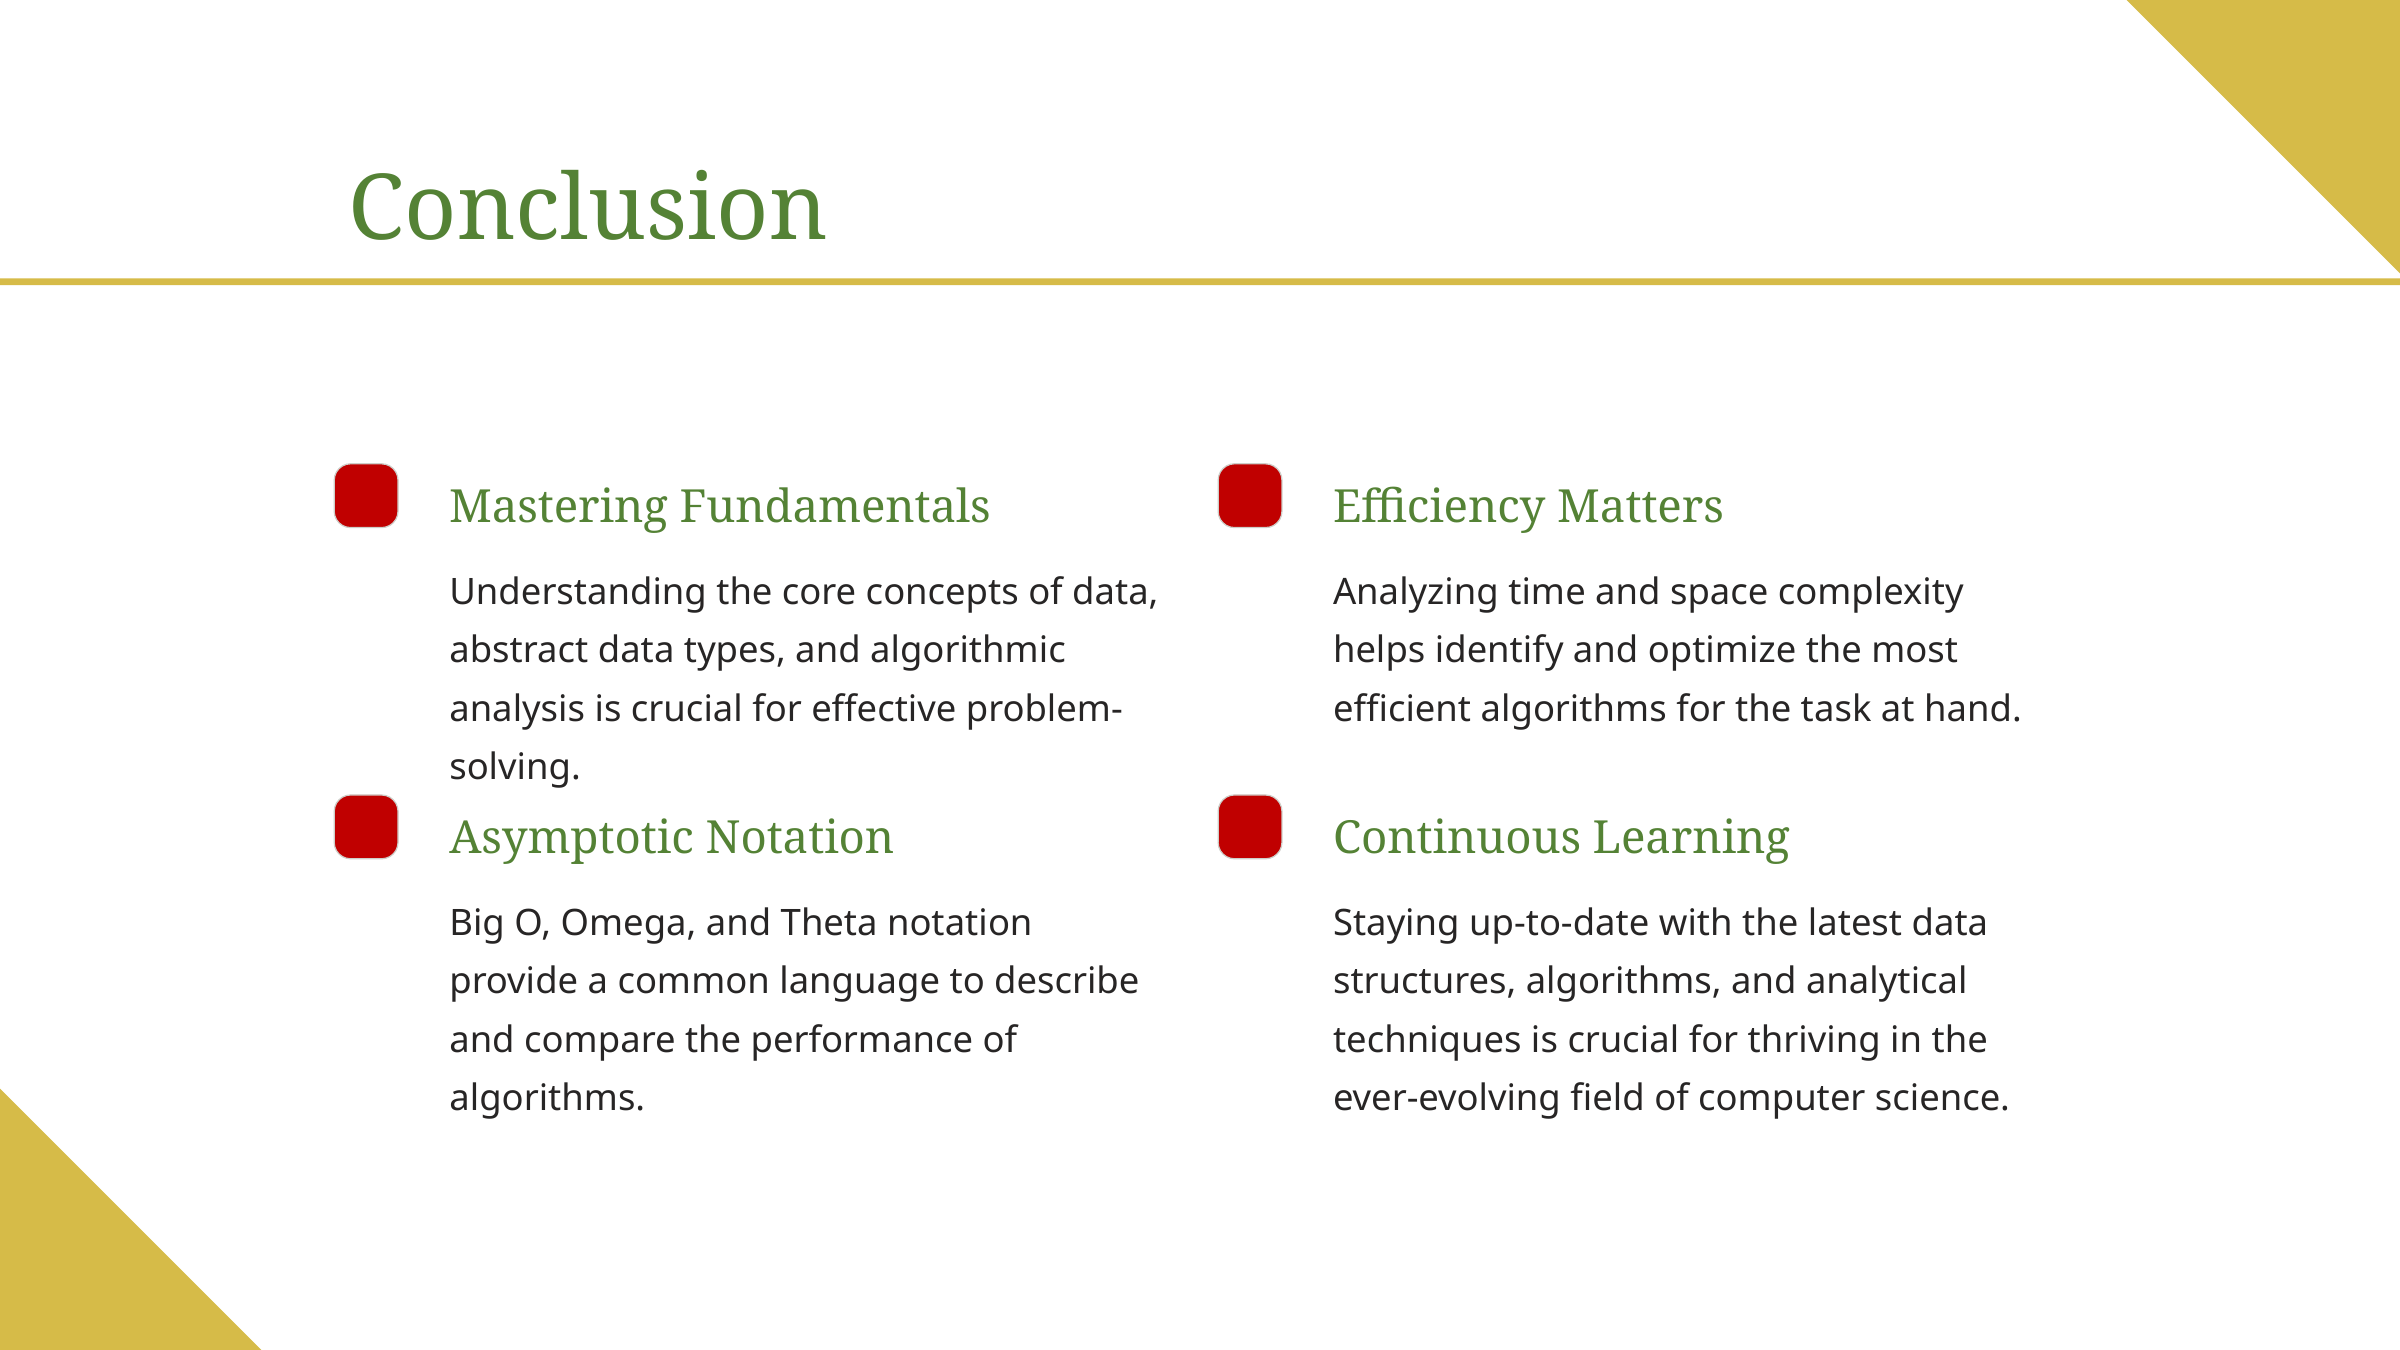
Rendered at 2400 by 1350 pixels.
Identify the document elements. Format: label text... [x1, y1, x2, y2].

text_box [0, 278, 2400, 286]
text_box Conclusion [334, 136, 1594, 251]
text_box Analyzing time and space complexity helps identify and optimize the most efficient algorithms for the task at hand. [1318, 546, 2066, 721]
text_box Understanding the core concepts of data, abstract data types, and algorithmic analysis is crucial for effective problem-solving. [434, 546, 1182, 721]
text_box [1218, 794, 1282, 859]
text_box [2126, 0, 2400, 274]
text_box Asymptotic Notation [434, 798, 891, 856]
text_box Continuous Learning [1318, 798, 1775, 856]
text_box [0, 1088, 262, 1350]
text_box [1218, 463, 1282, 528]
text_box Big O, Omega, and Theta notation provide a common language to describe and compare the performance of algorithms. [434, 877, 1182, 1053]
text_box Efficiency Matters [1318, 467, 1775, 525]
text_box Mastering Fundamentals [434, 467, 941, 525]
text_box [334, 463, 399, 528]
text_box Staying up-to-date with the latest data structures, algorithms, and analytical techniques is crucial for thriving in the ever-evolving field of computer science. [1318, 877, 2066, 1111]
text_box [334, 794, 399, 859]
